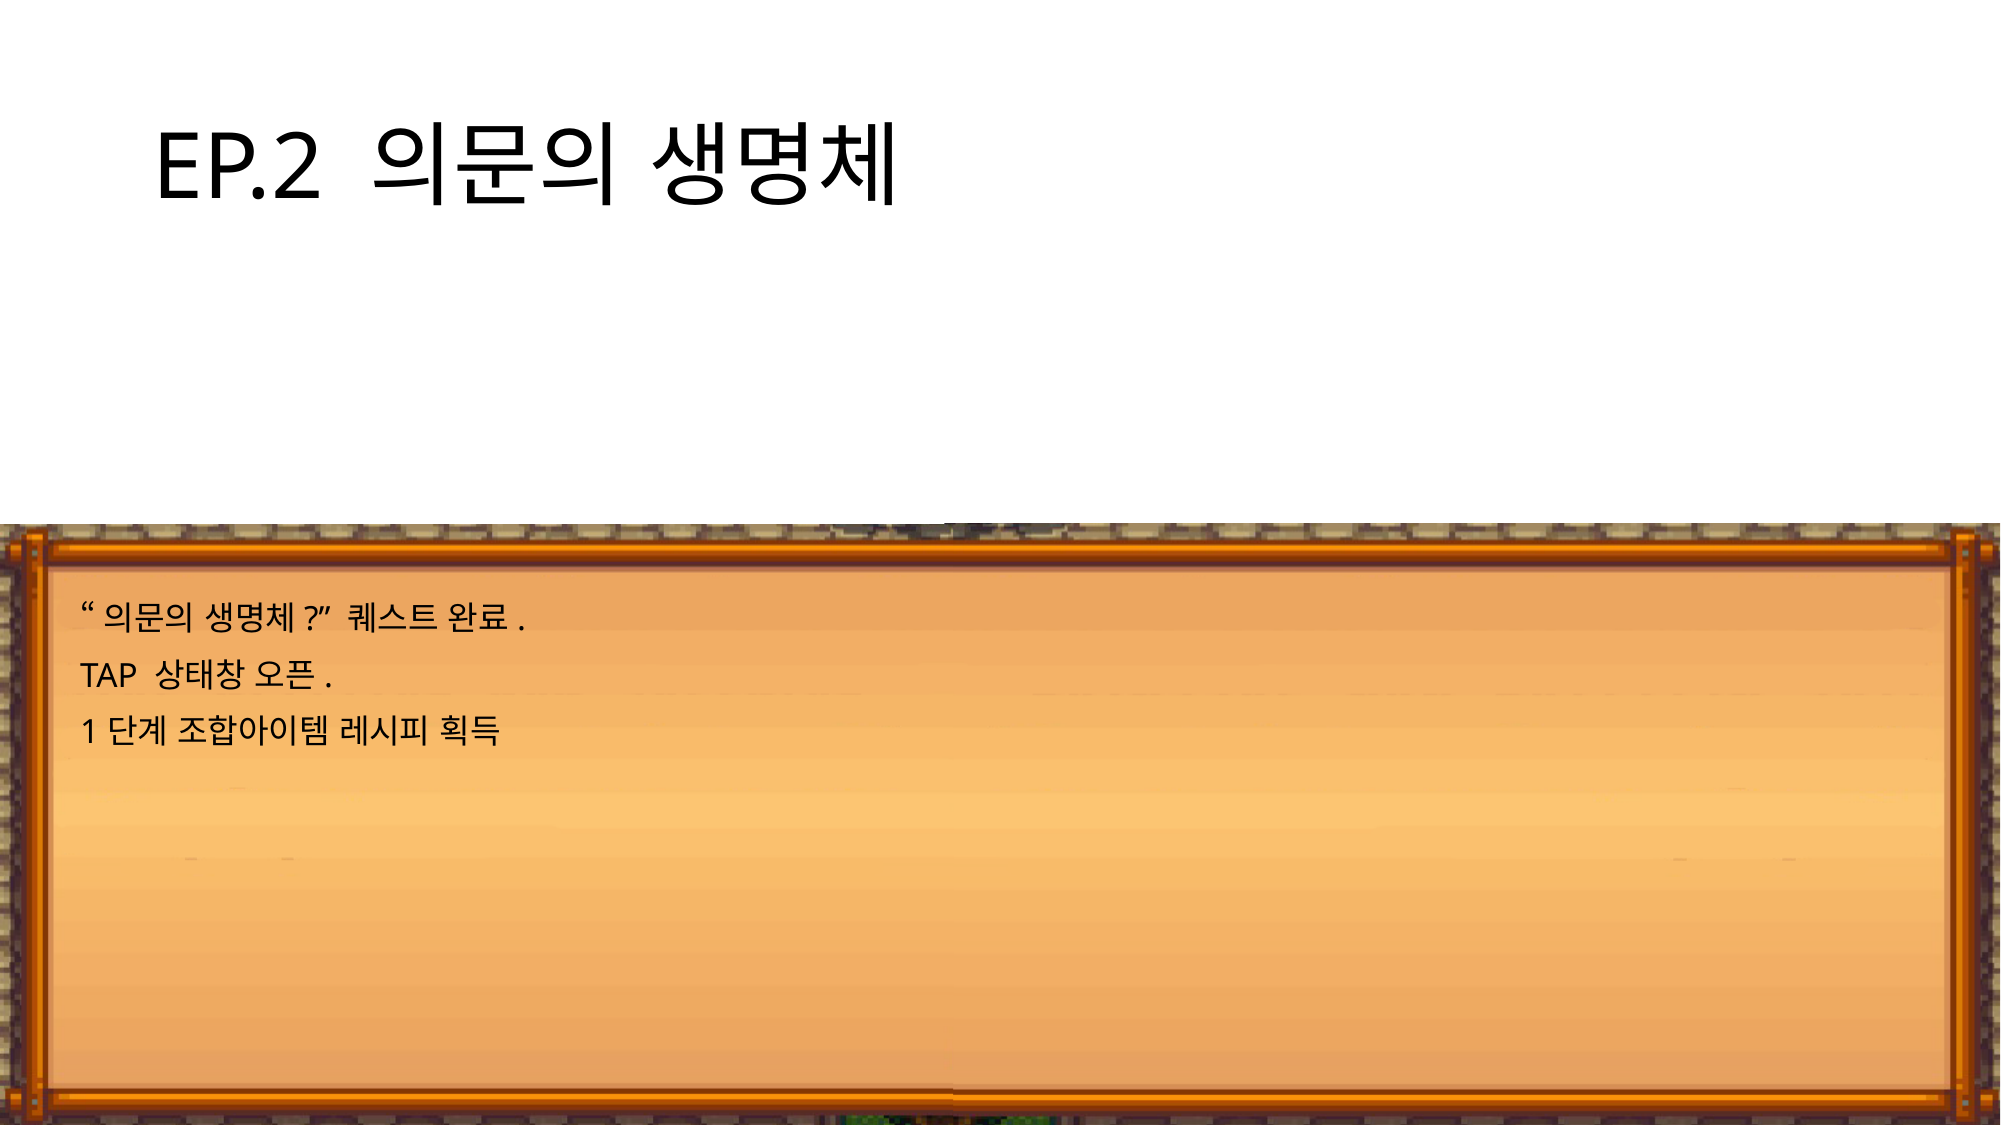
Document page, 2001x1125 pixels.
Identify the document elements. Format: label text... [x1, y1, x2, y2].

list “의문의 생명체?” 퀘스트 완료. TAP 상태창 오픈. 1단계 조합아이템 레시피 획득 [65, 594, 1942, 1084]
picture [0, 523, 2001, 1125]
title EP.2 의문의 생명체 [137, 59, 1863, 278]
